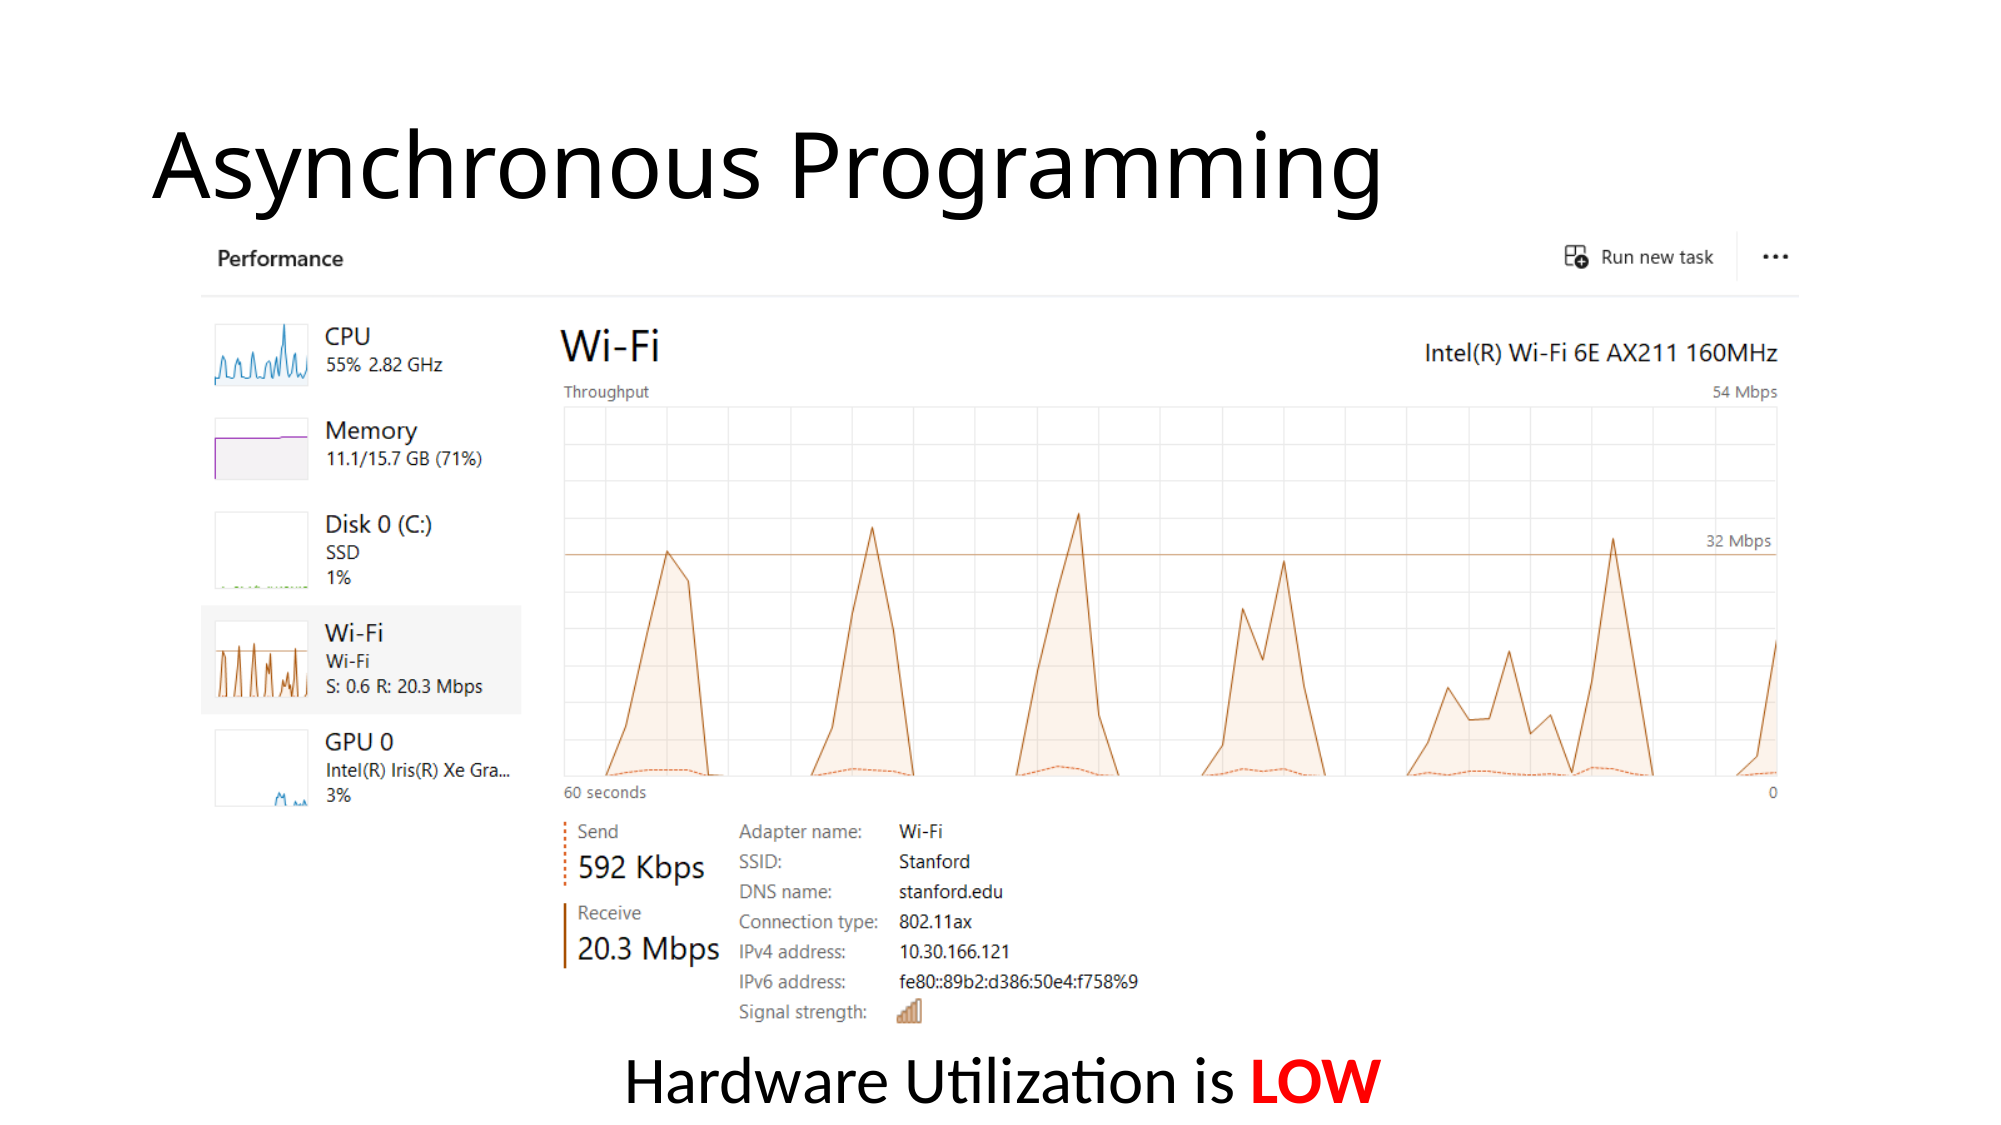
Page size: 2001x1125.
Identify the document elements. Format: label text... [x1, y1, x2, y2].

text_box Hardware Utilization is LOW [535, 1046, 1471, 1125]
picture [201, 225, 1799, 1046]
title Asynchronous Programming [137, 59, 1863, 278]
